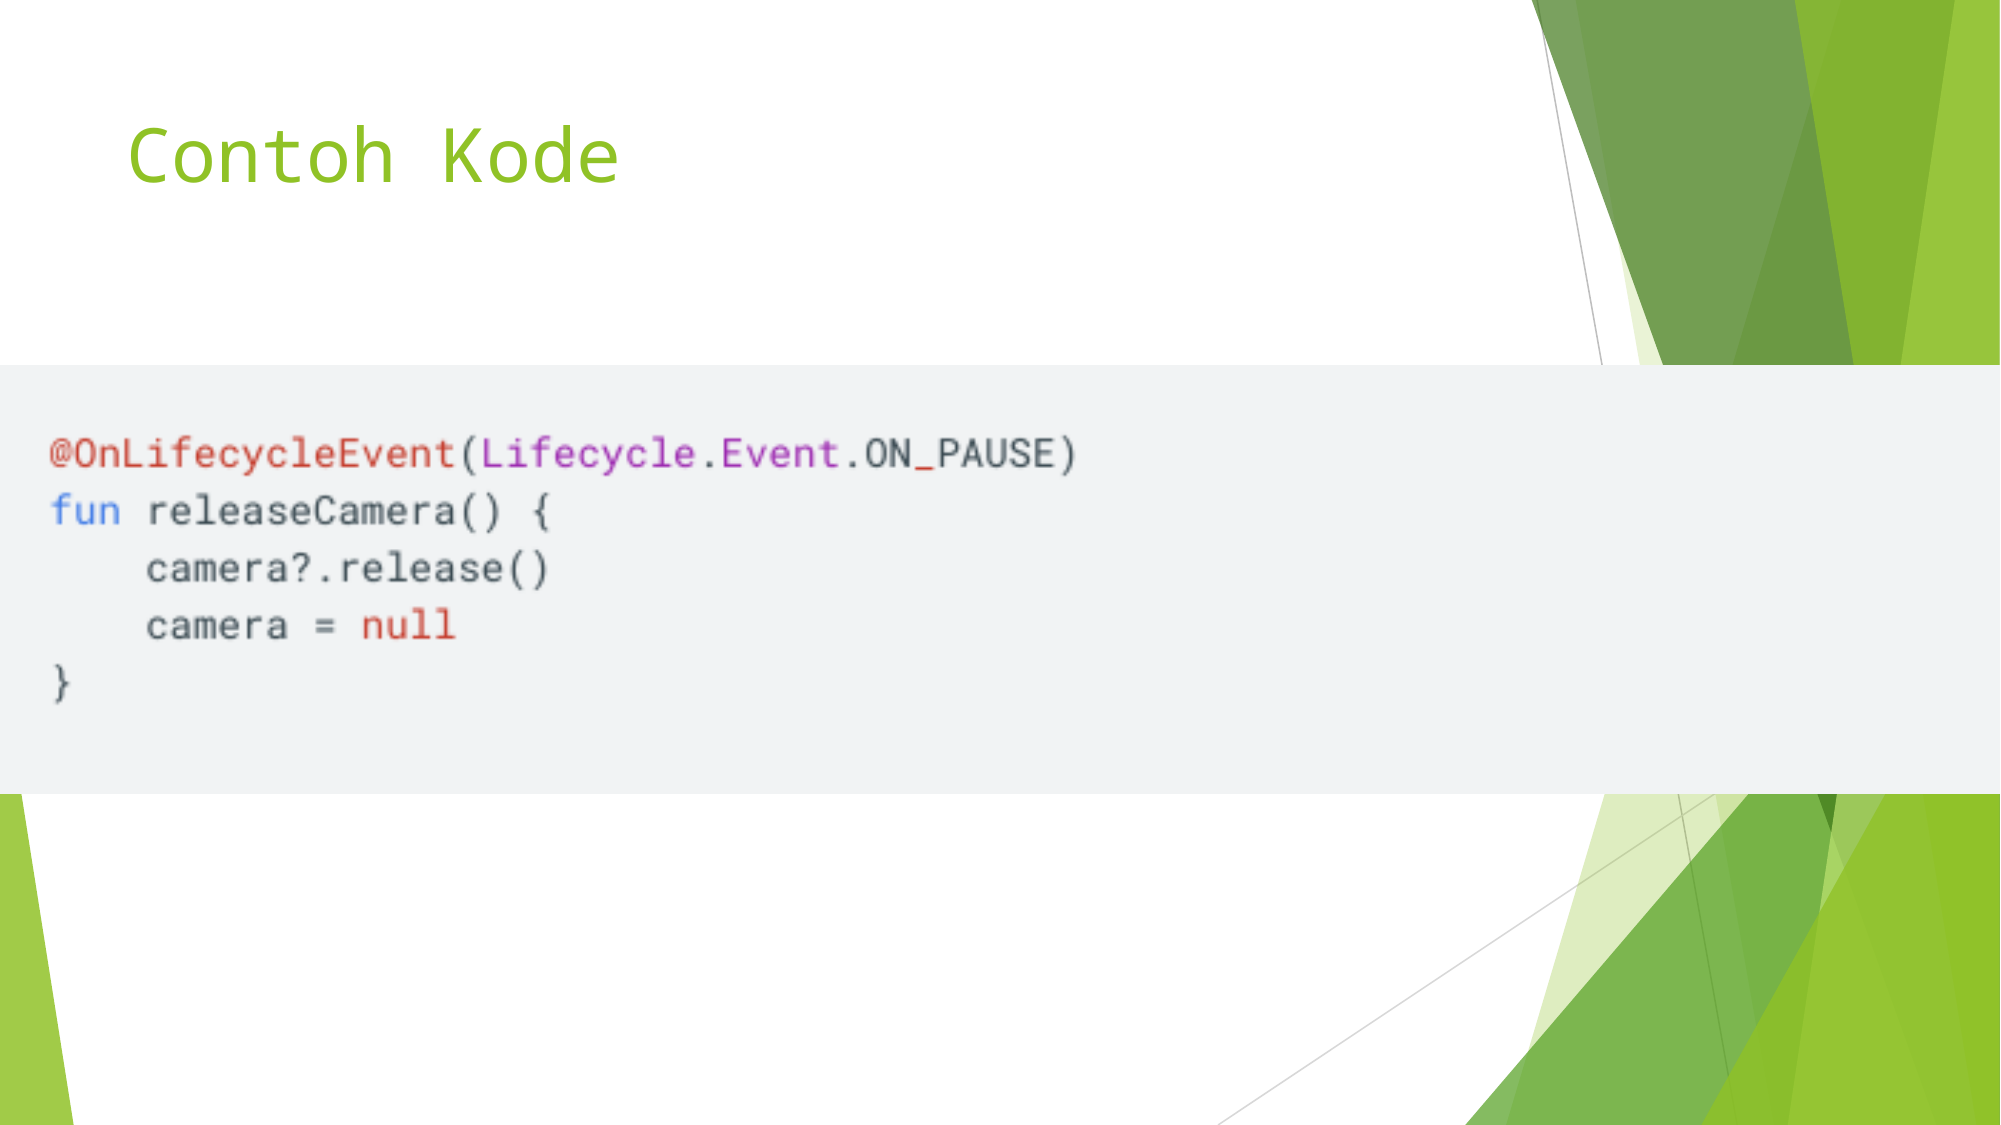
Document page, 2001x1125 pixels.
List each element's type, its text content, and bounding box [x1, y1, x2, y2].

picture [0, 365, 2000, 794]
title Contoh Kode [111, 99, 1522, 317]
